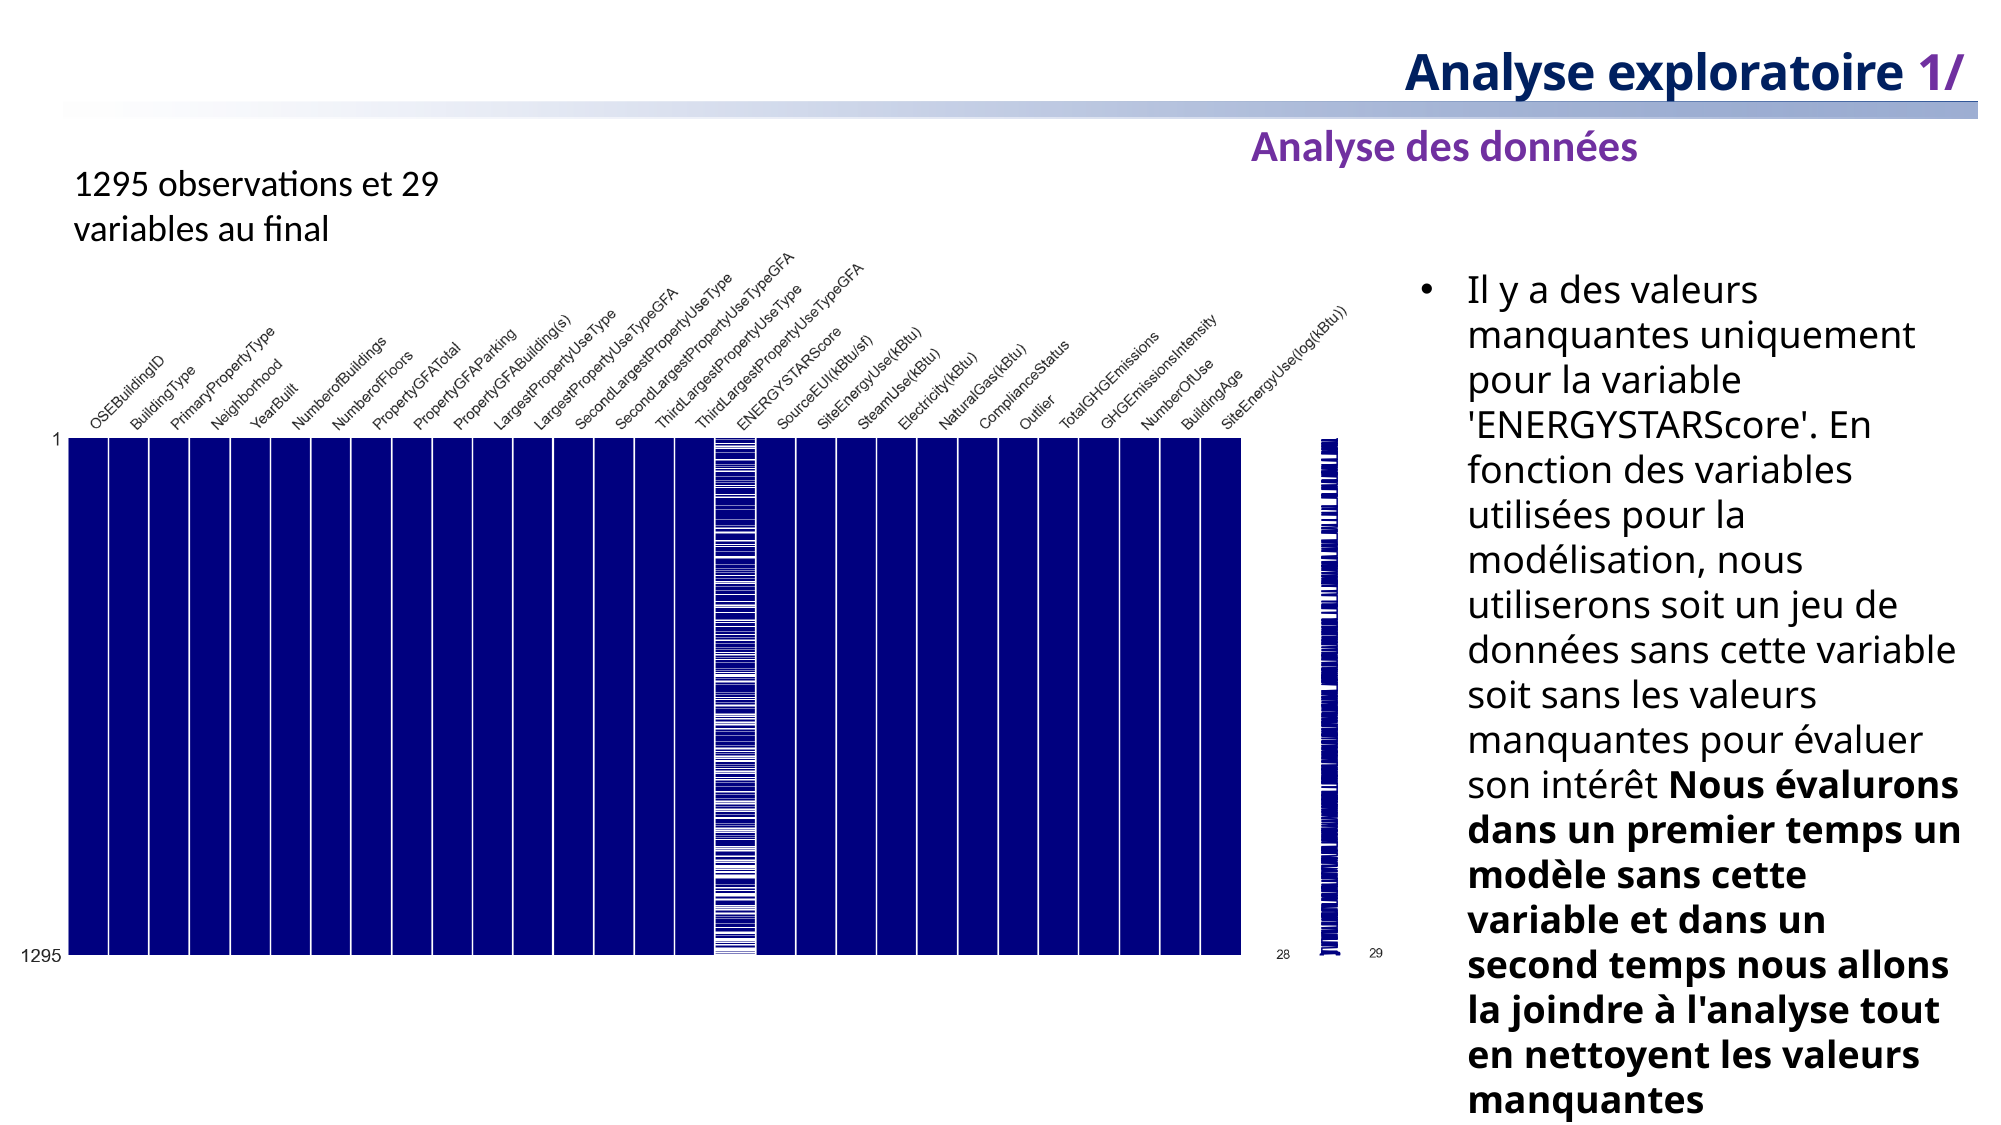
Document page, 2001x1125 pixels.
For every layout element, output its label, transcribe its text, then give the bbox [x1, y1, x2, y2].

picture [13, 242, 1389, 972]
text_box Il y a des valeurs manquantes uniquement pour la variable 'ENERGYSTARScore'. En fonction des variables utilisées pour la modélisation, nous utiliserons soit un jeu de données sans cette variable soit sans les valeurs manquantes pour évaluer son intérêt Nous évalurons dans un premier temps un modèle sans cette variable et dans un second temps nous allons la joindre à l'analyse tout en nettoyent les valeurs manquantes [1405, 258, 1978, 1125]
text_box 1295 observations et 29 variables au final [58, 171, 575, 242]
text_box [58, 46, 1978, 171]
